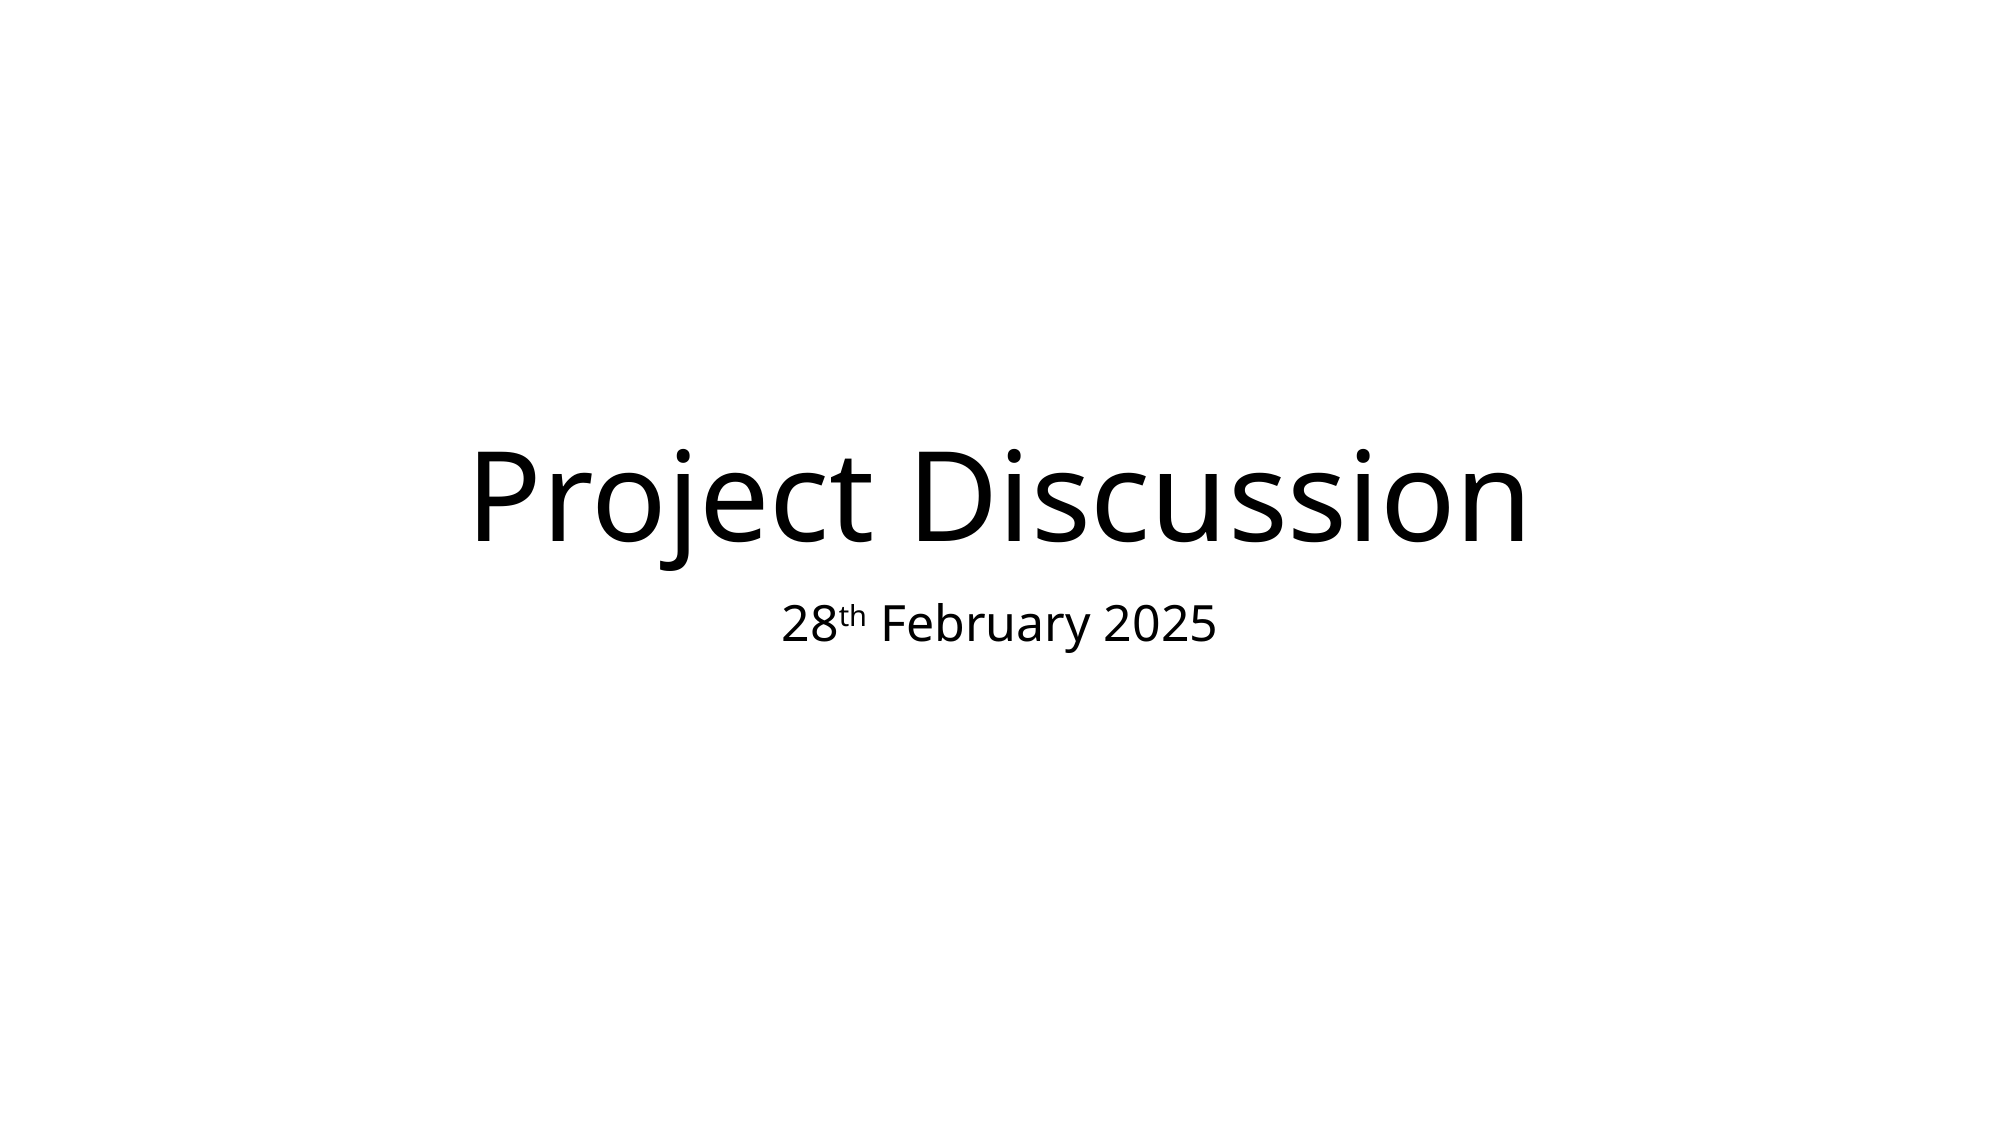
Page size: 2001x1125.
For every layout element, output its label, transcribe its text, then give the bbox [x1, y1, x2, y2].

subtitle 28th February 2025 [249, 590, 1750, 863]
title Project Discussion [249, 184, 1750, 576]
